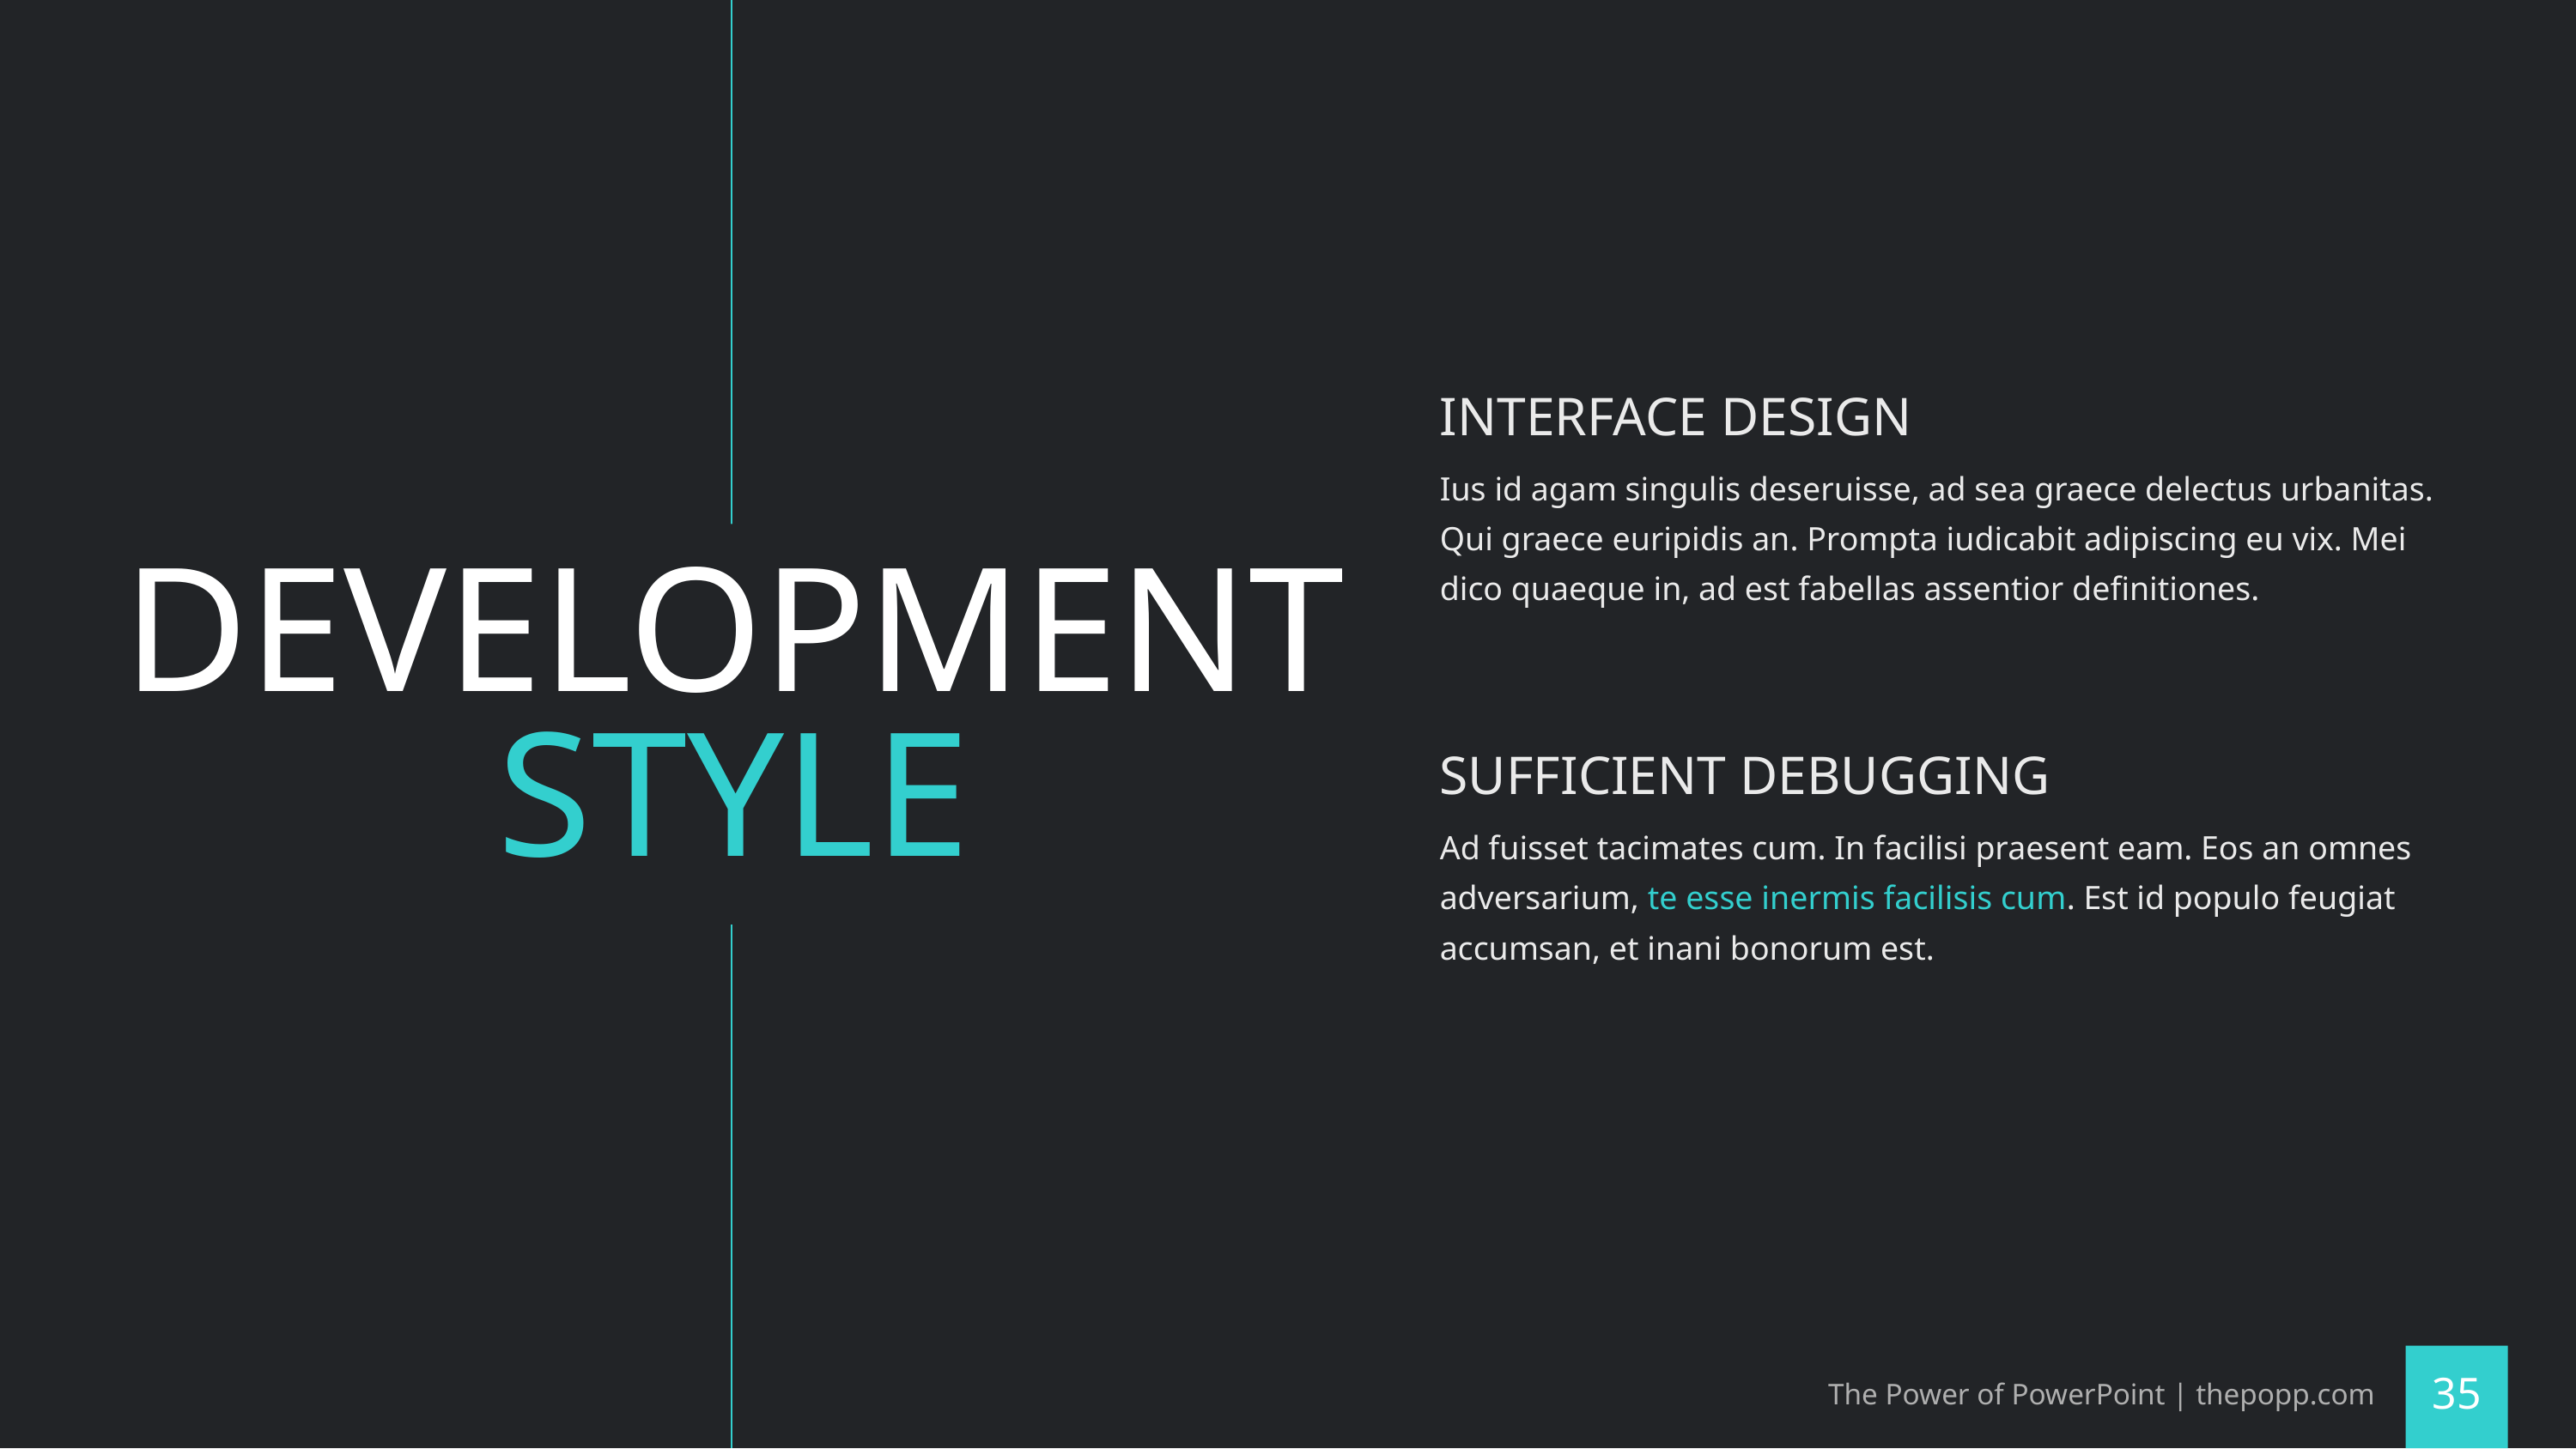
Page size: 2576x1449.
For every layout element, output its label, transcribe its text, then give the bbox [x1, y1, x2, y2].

list SUFFICIENT DEBUGGING [1426, 736, 2451, 809]
title DEVELOPMENT STYLE [76, 524, 1393, 925]
list Ius id agam singulis deseruisse, ad sea graece delectus urbanitas. Qui graece euripidis an. Prompta iudicabit adipiscing eu vix. Mei dico quaeque in, ad est fabellas assentior definitiones. [1426, 450, 2451, 685]
slide_number 35 [2404, 1356, 2509, 1434]
list INTERFACE DESIGN [1426, 376, 2451, 450]
footer The Power of PowerPoint | thepopp.com [1519, 1356, 2389, 1434]
list Ad fuisset tacimates cum. In facilisi praesent eam. Eos an omnes adversarium, te esse inermis facilisis cum. Est id populo feugiat accumsan, et inani bonorum est. [1426, 809, 2451, 1044]
